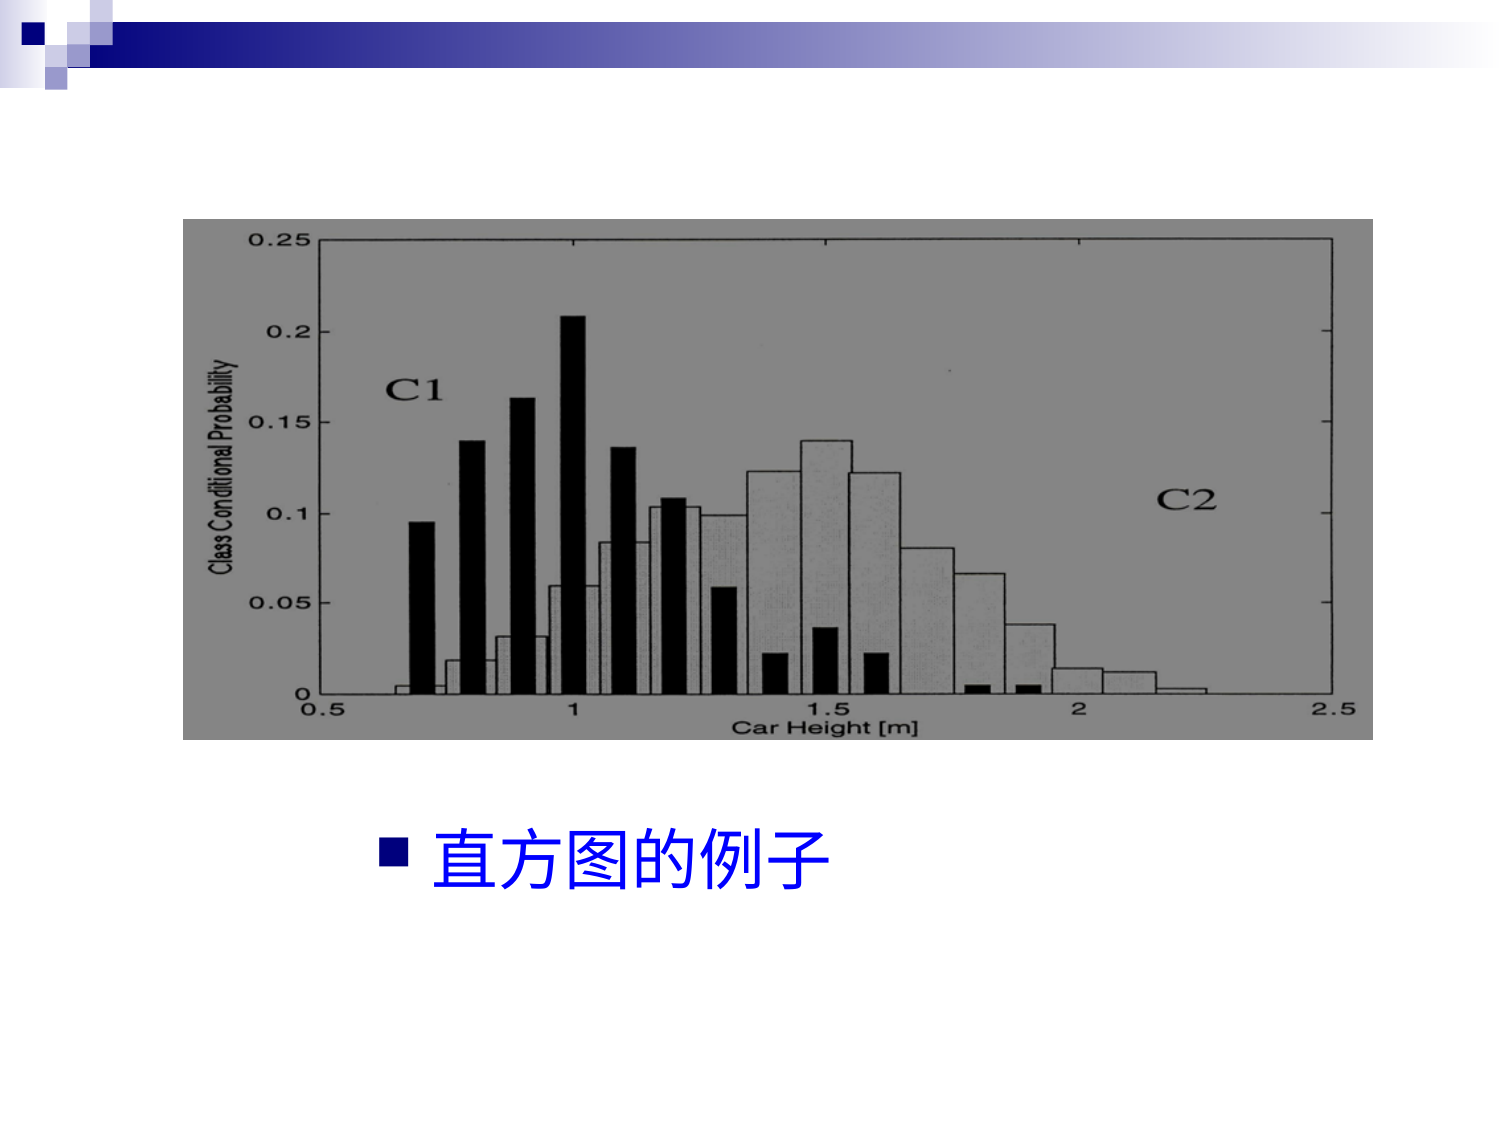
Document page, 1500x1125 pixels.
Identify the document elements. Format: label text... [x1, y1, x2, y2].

picture [182, 219, 1373, 740]
subtitle 直方图的例子 [360, 810, 1348, 1099]
